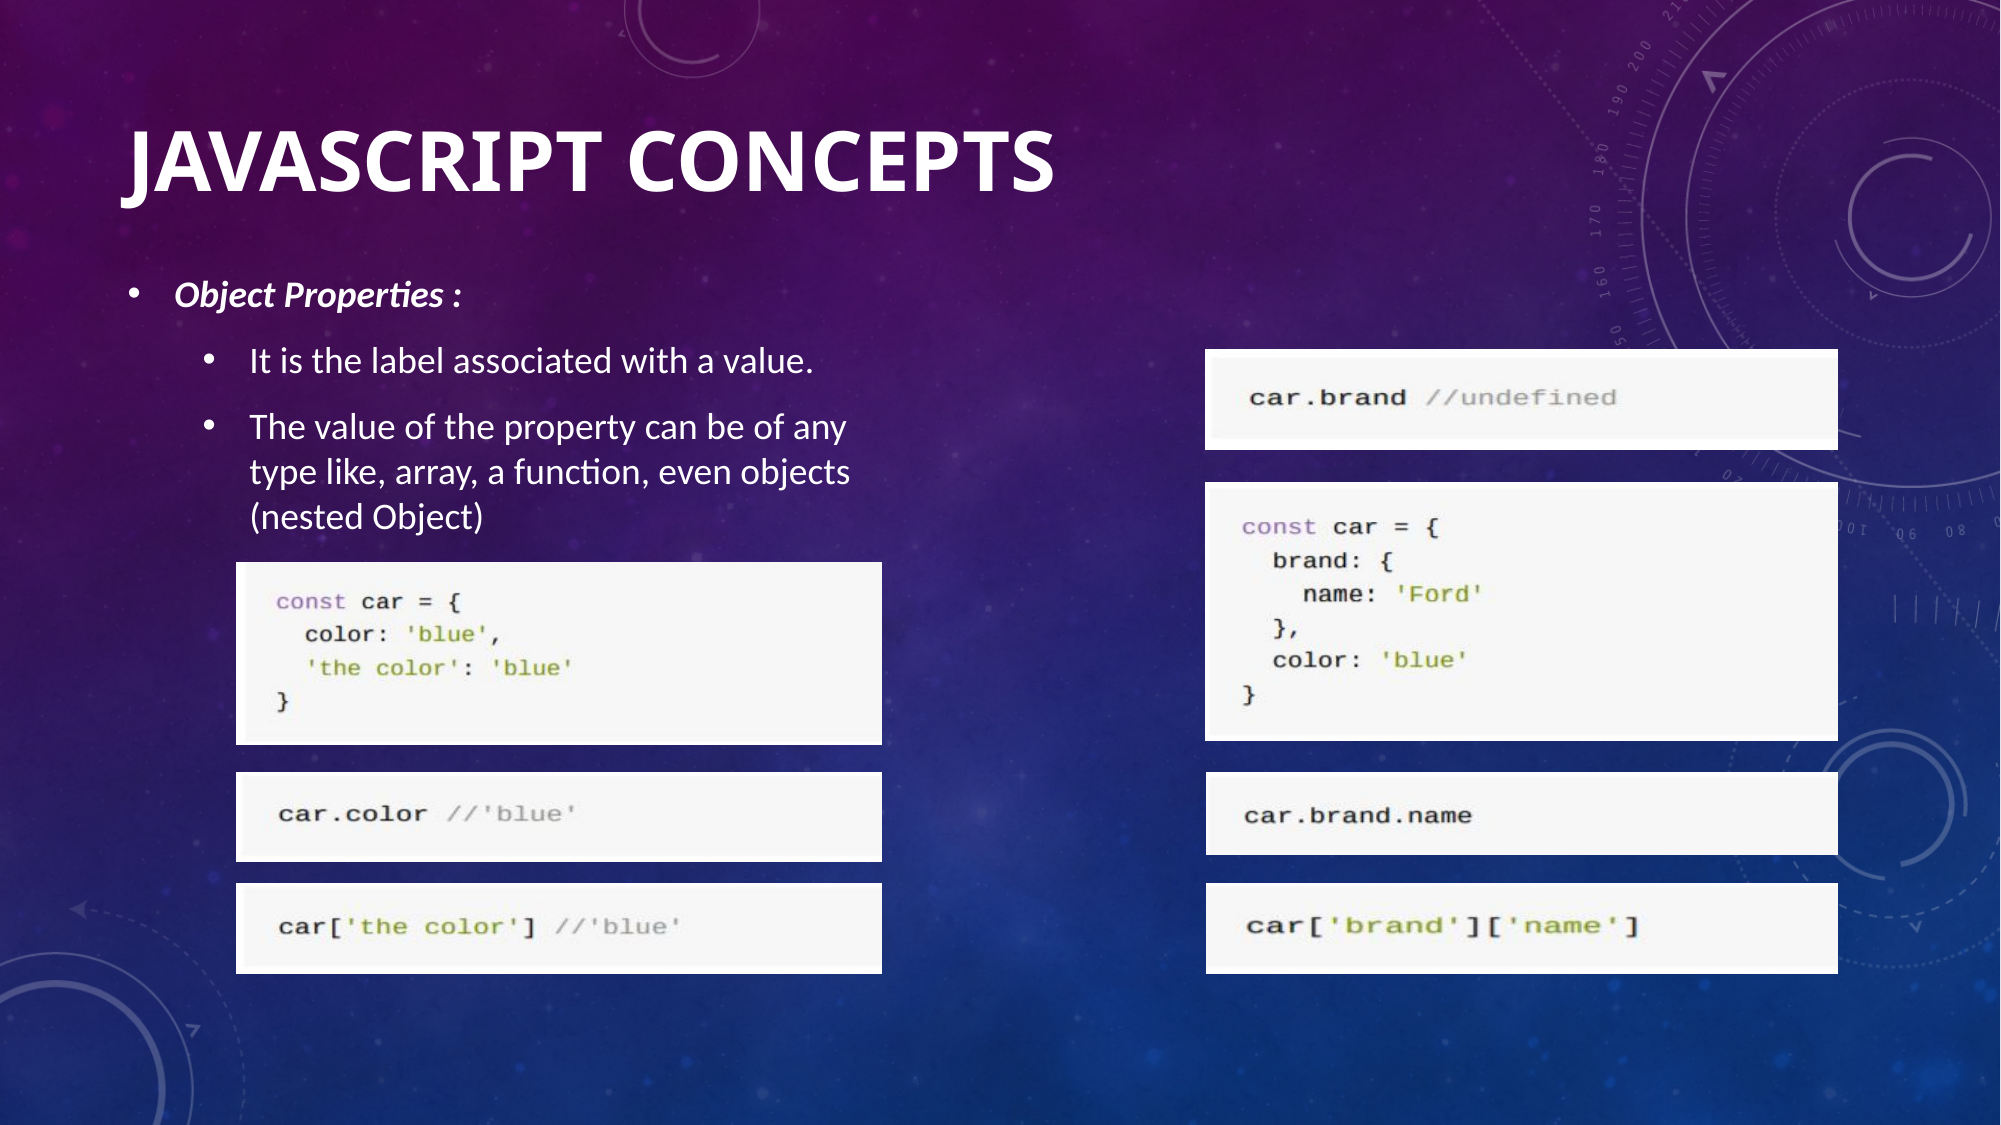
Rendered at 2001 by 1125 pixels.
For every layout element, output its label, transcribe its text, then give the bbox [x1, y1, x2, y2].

title Javascript concepts [112, 99, 1775, 217]
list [236, 562, 882, 746]
picture [0, 0, 2001, 1125]
list Object Properties : It is the label associated with a value. The value of the property can be of any type like, array, a function, even objects (nested Object) [112, 262, 932, 950]
